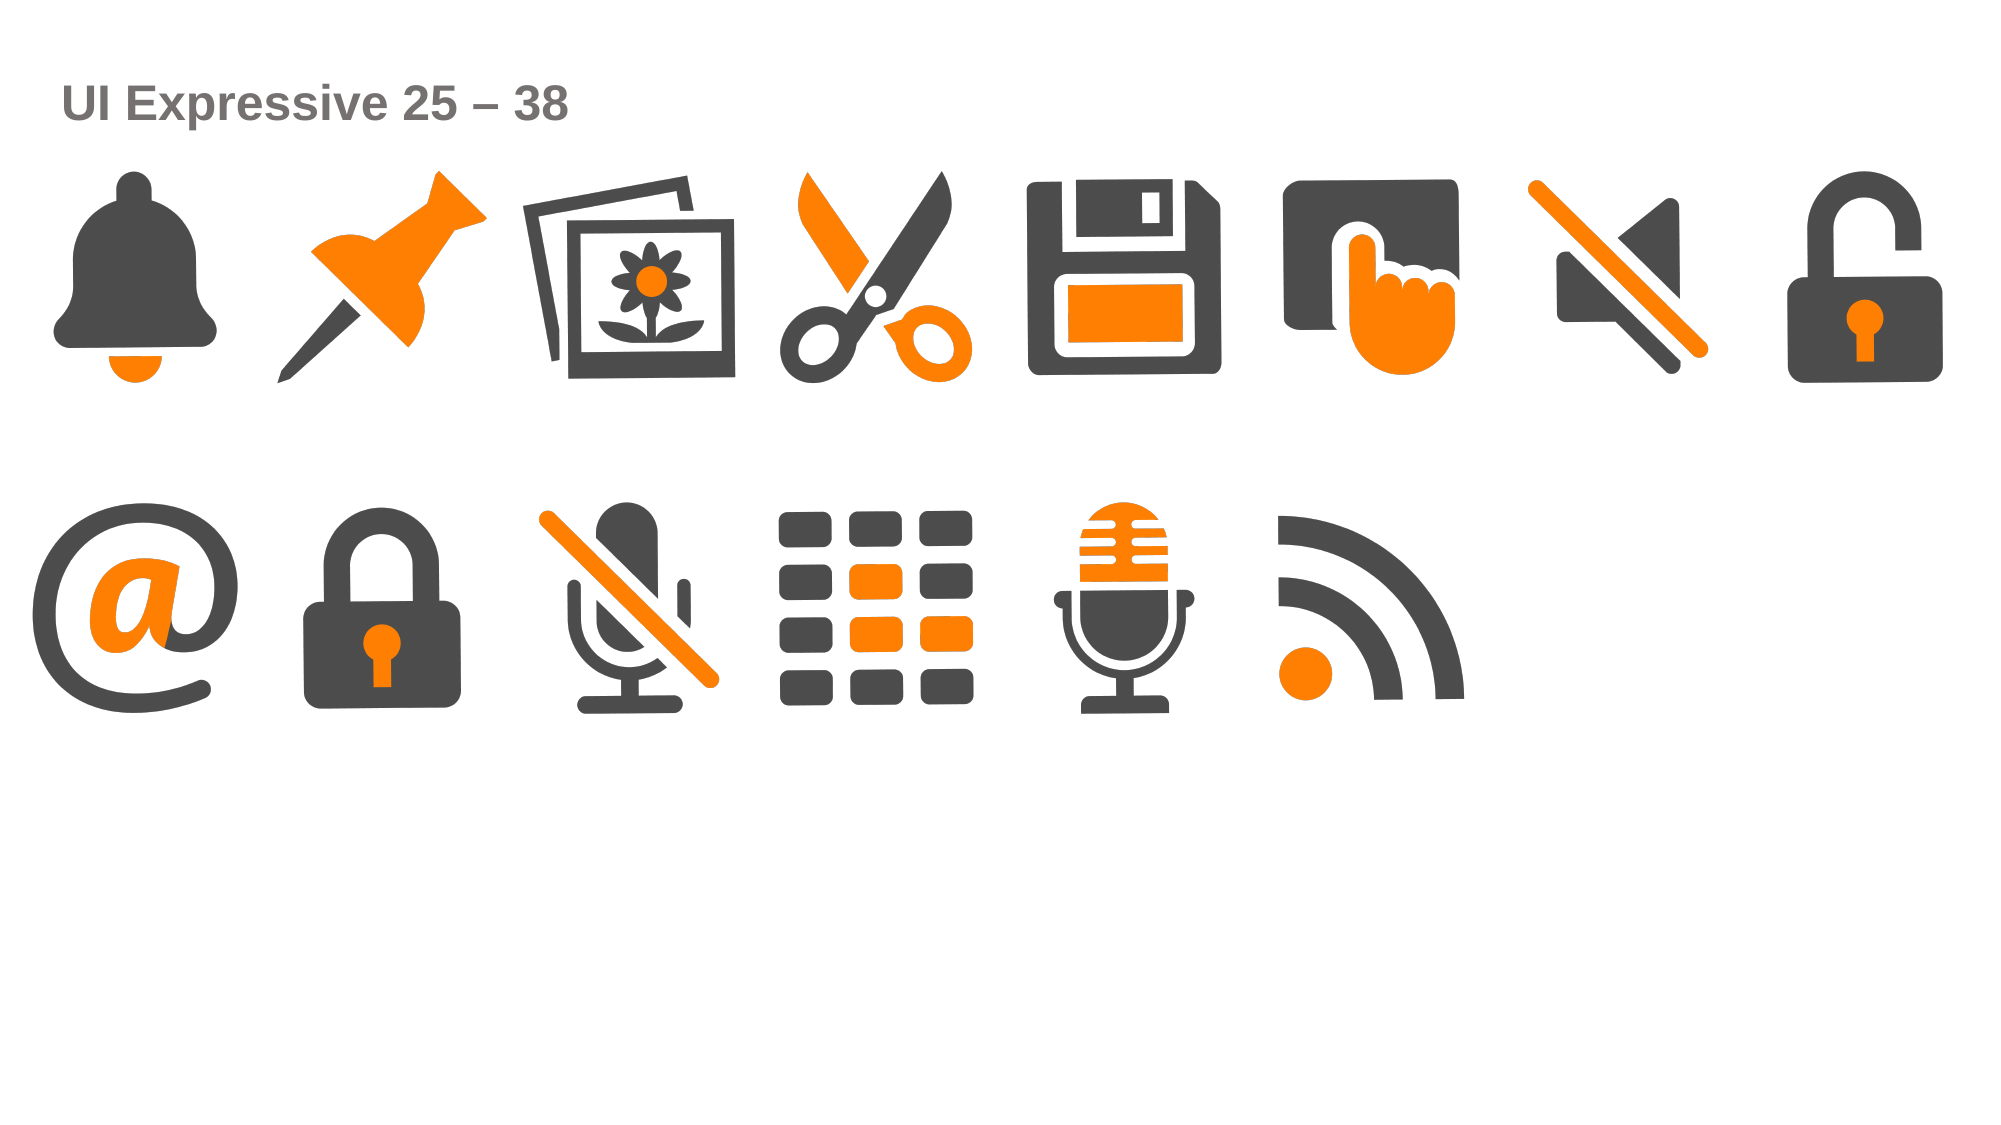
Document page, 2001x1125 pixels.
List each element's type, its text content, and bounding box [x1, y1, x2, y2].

picture [269, 495, 495, 721]
picture [269, 164, 495, 390]
picture [516, 164, 742, 390]
picture [22, 164, 248, 390]
picture [516, 495, 742, 721]
picture [1010, 495, 1237, 721]
picture [1505, 164, 1731, 390]
picture [22, 495, 248, 721]
picture [1258, 164, 1484, 390]
picture [1752, 164, 1978, 390]
text_box UI Expressive 25 – 38 [46, 63, 585, 199]
picture [1010, 164, 1237, 390]
picture [763, 495, 989, 721]
picture [763, 164, 989, 390]
picture [1258, 495, 1484, 721]
